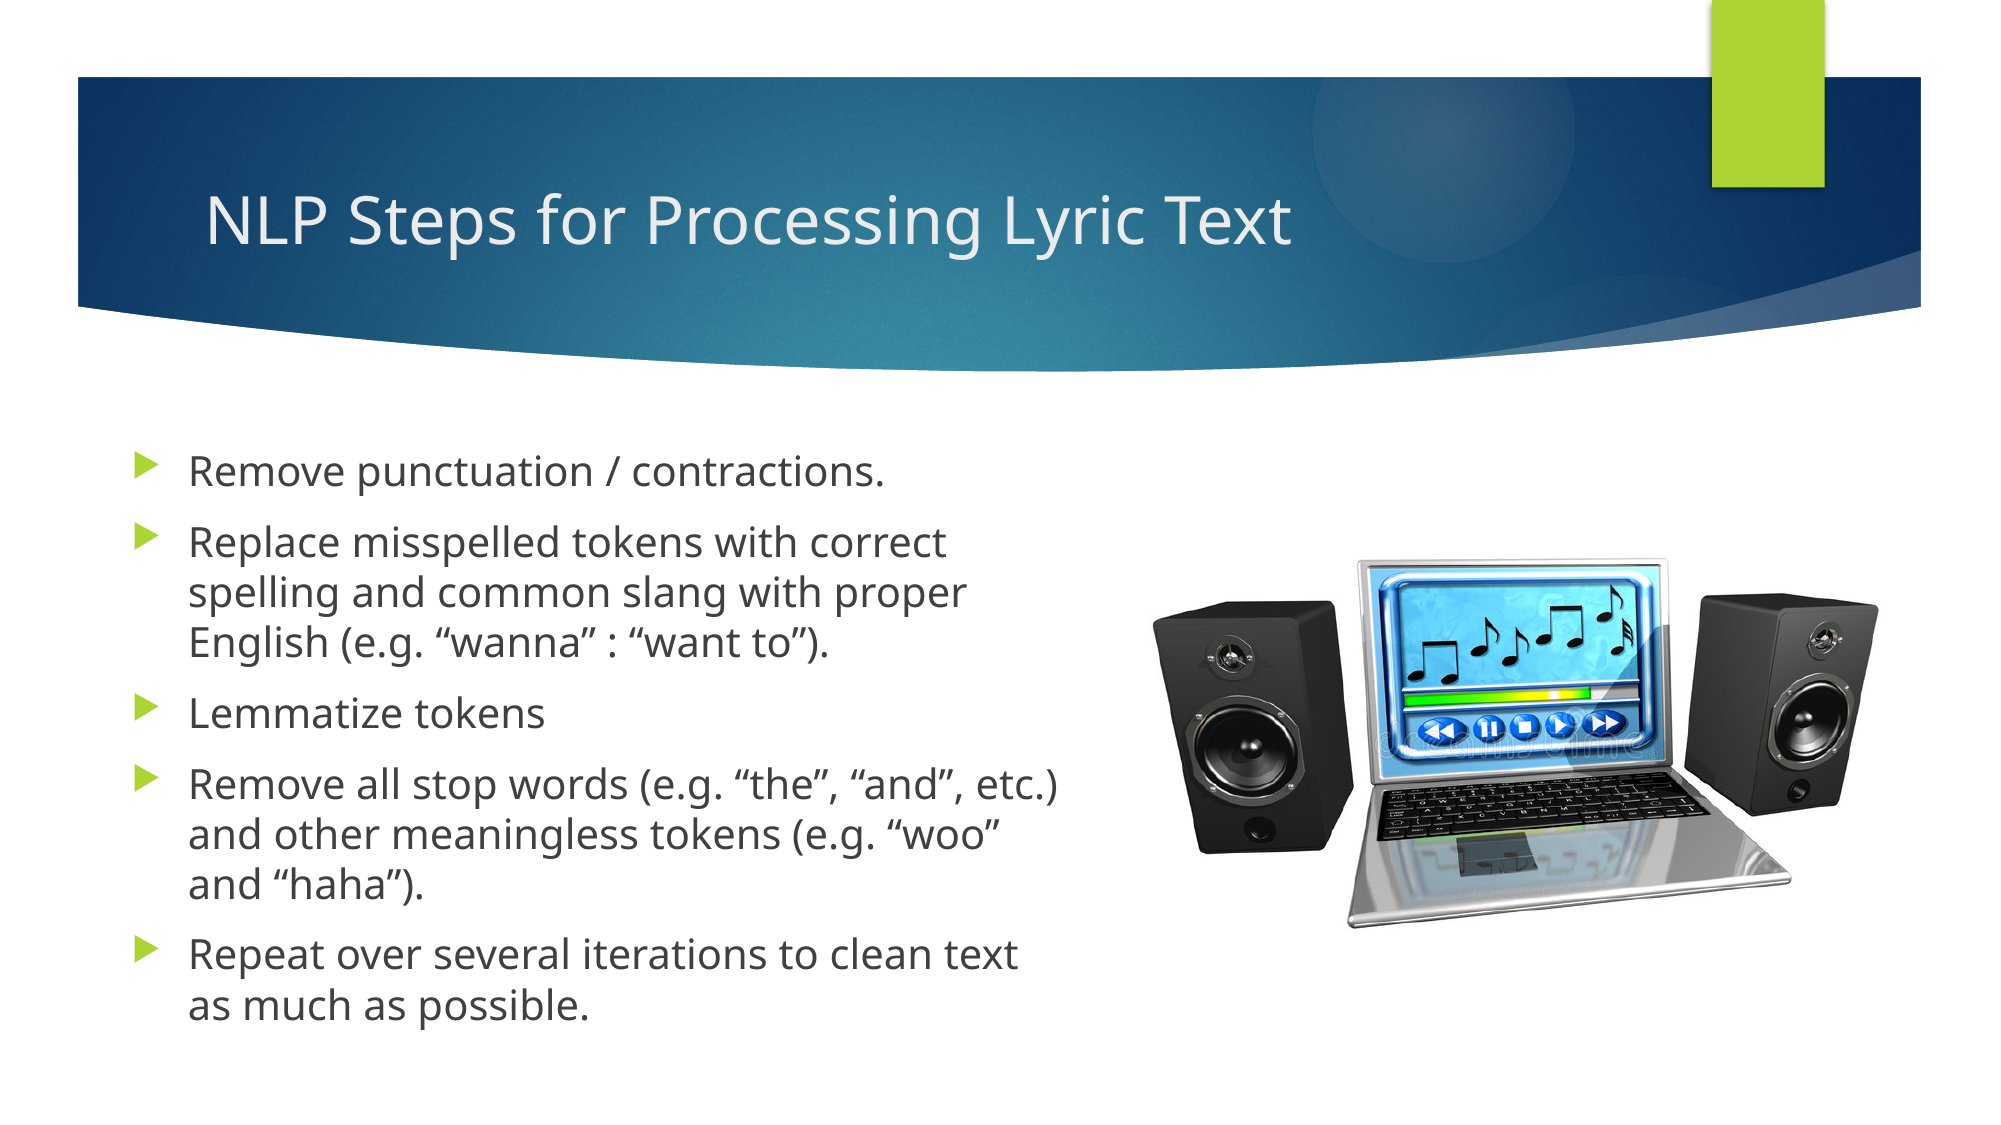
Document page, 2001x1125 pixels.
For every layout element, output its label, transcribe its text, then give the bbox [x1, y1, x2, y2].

picture [1148, 436, 1884, 1026]
title NLP Steps for Processing Lyric Text [189, 159, 1627, 276]
list Remove punctuation / contractions. Replace misspelled tokens with correct spelling and common slang with proper English (e.g. “wanna” : “want to”). Lemmatize tokens Remove all stop words (e.g. “the”, “and”, etc.) and other meaningless tokens (e.g. “woo” and “haha”). Repeat over several iterations to clean text as much as possible. [116, 437, 1077, 998]
